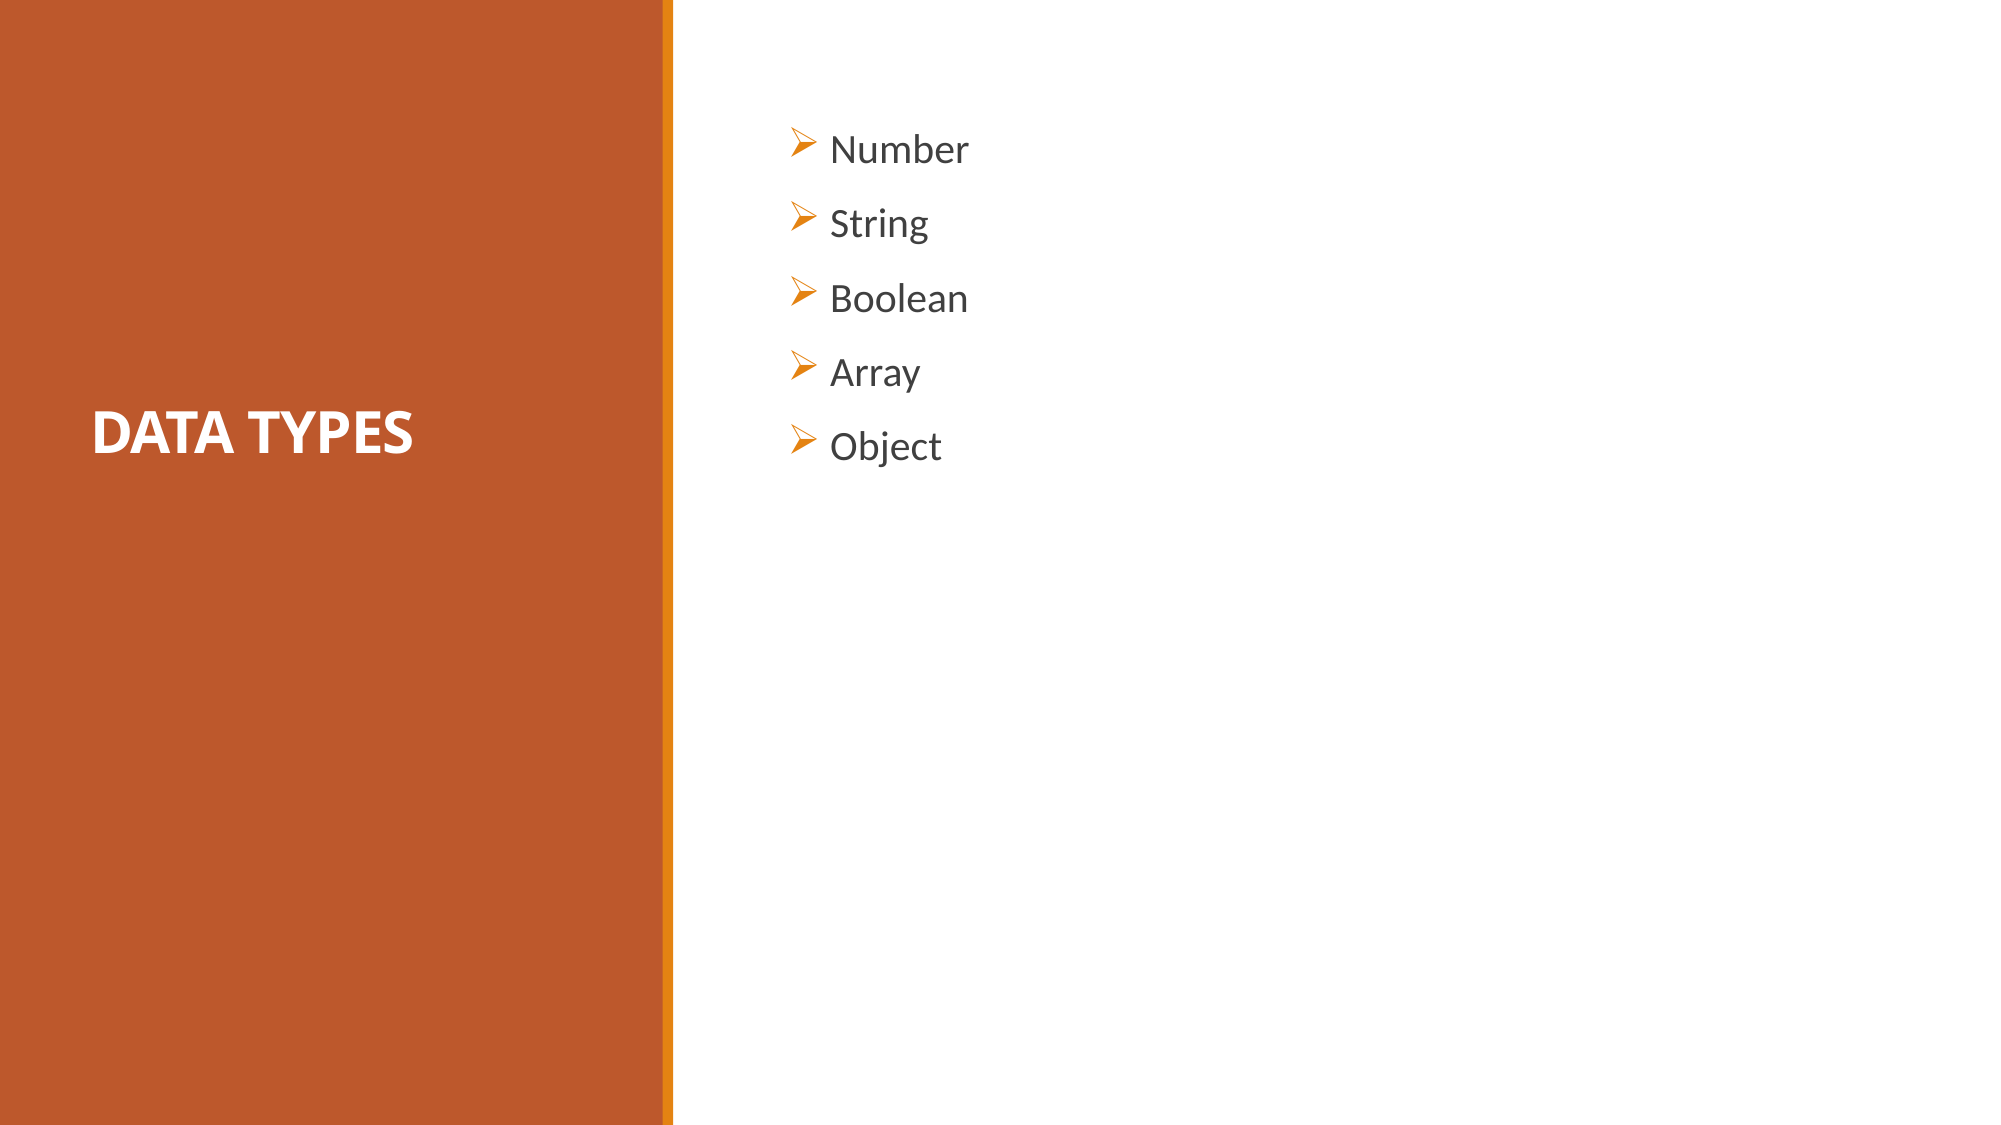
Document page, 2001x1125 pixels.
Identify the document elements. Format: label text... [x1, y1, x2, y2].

title DATA TYPES [75, 97, 600, 473]
list Number String Boolean Array Object [787, 120, 1853, 983]
